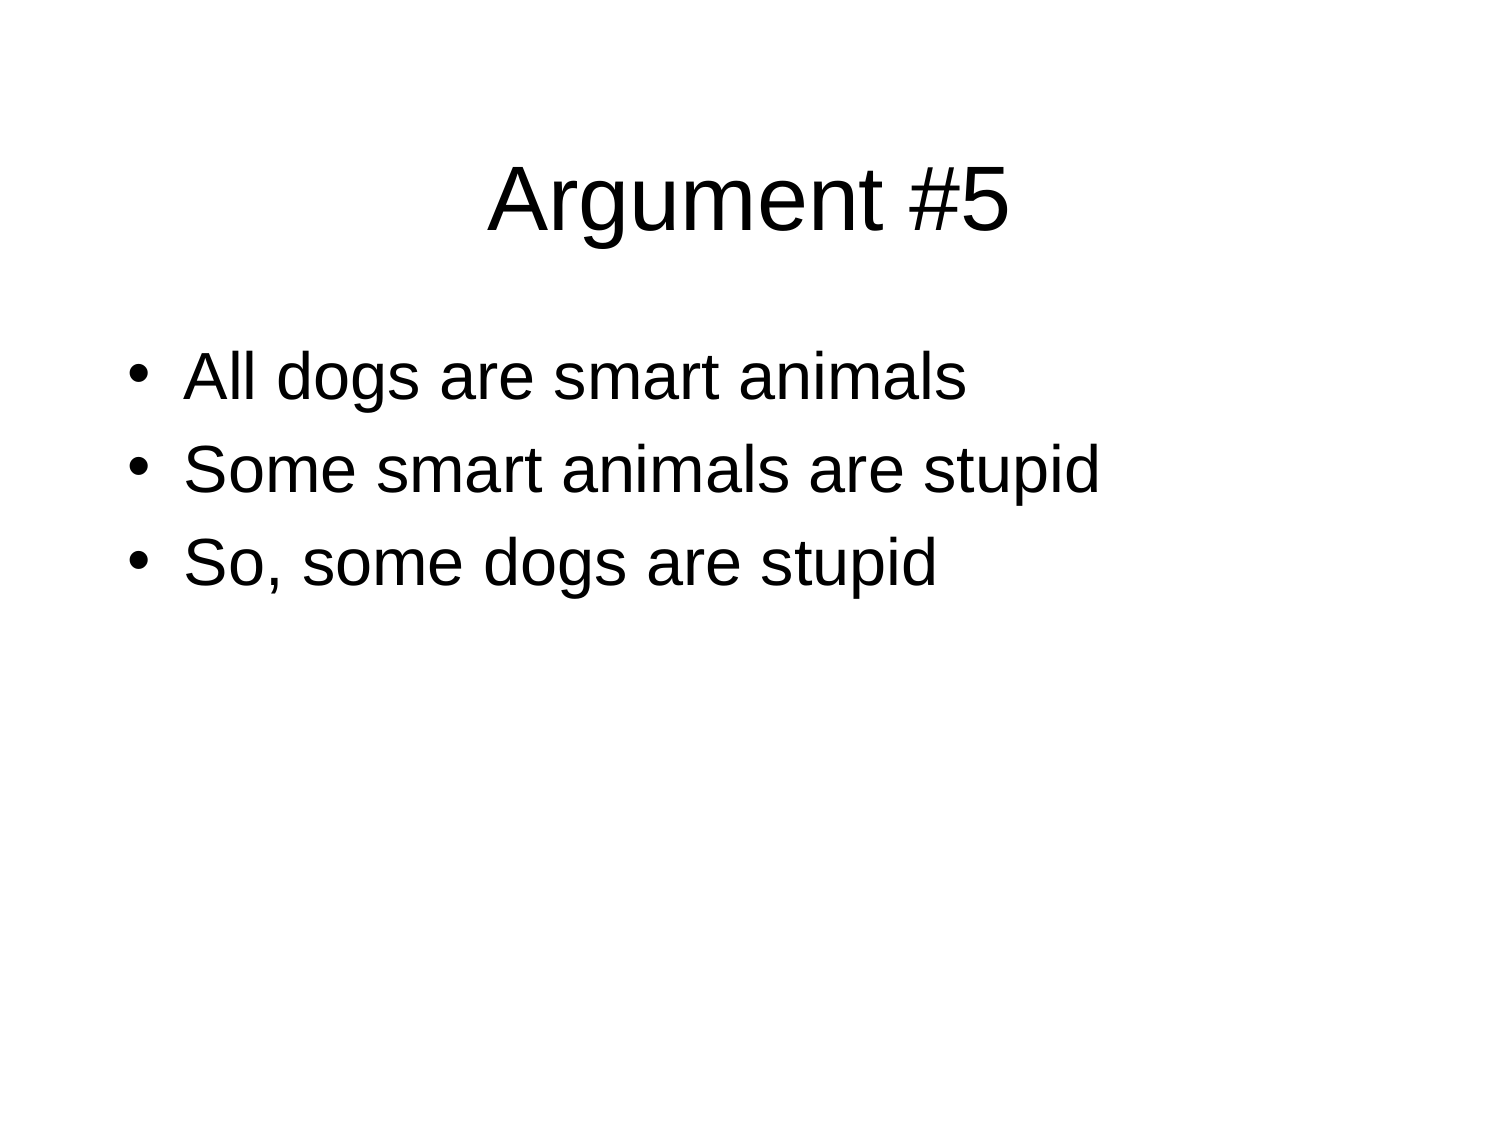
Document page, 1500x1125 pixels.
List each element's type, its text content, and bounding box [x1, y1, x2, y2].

title Argument #5 [112, 99, 1388, 288]
list All dogs are smart animals Some smart animals are stupid So, some dogs are stupid [112, 324, 1388, 1000]
